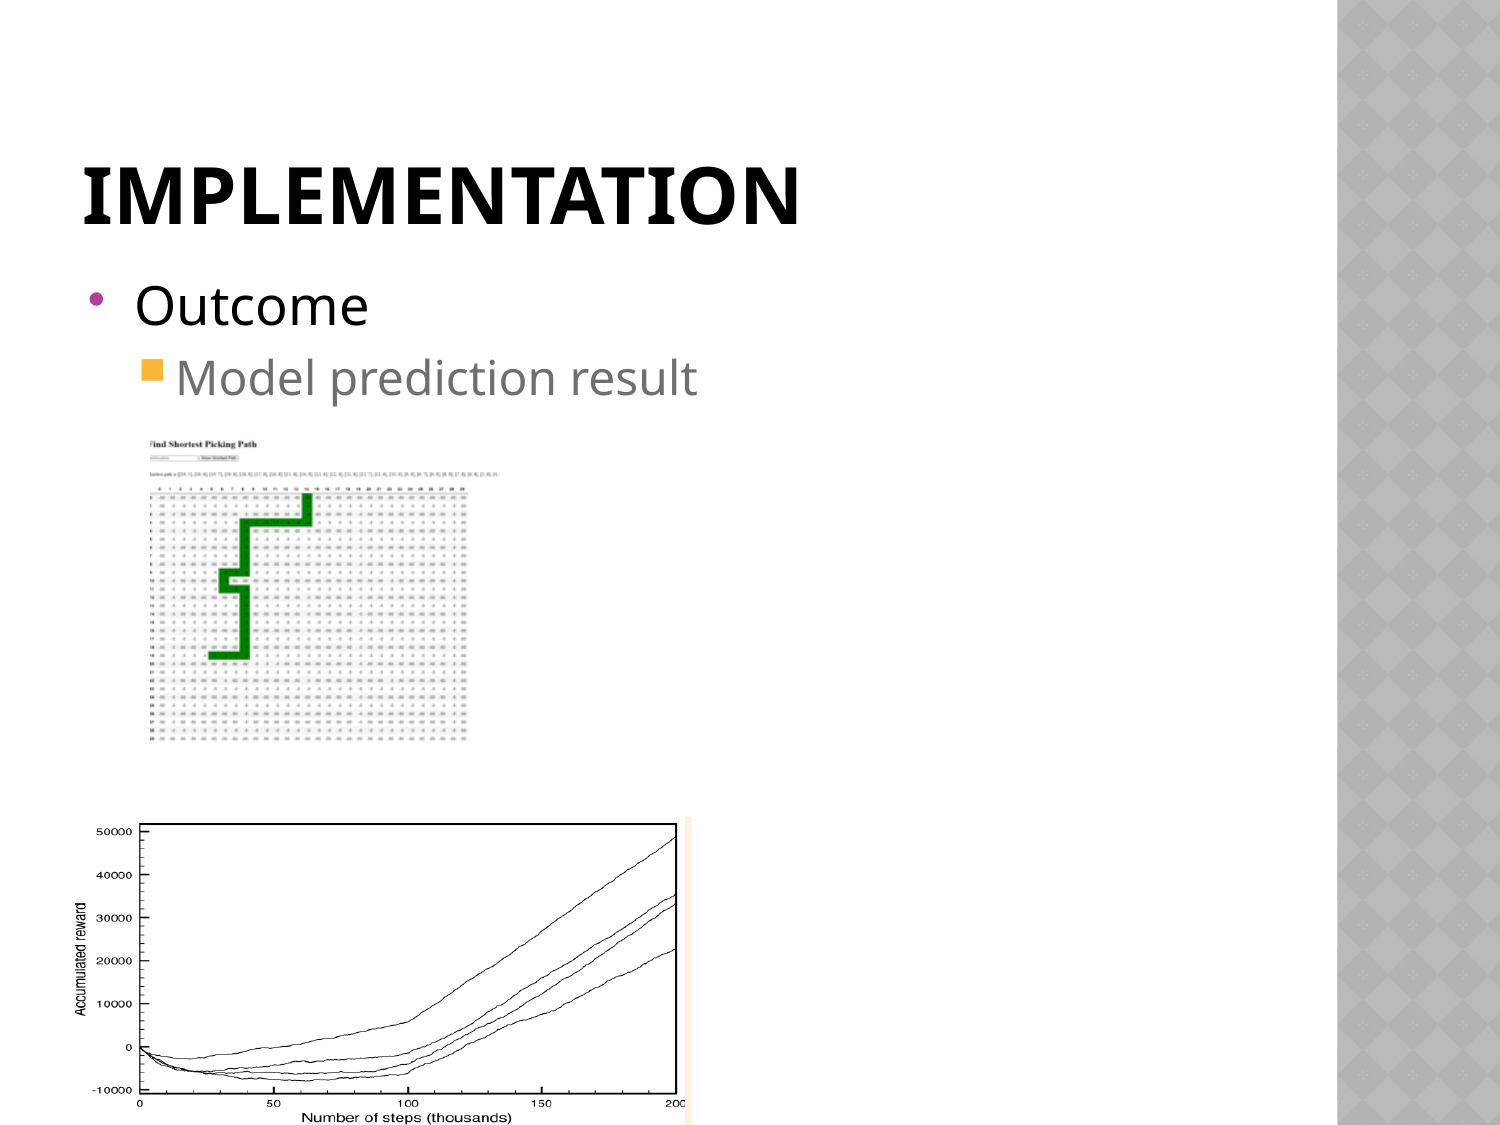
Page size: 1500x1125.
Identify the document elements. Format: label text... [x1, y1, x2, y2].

list Outcome Model prediction result Performance Analysis [75, 264, 1263, 1059]
title Implementation [75, 52, 1263, 240]
picture [74, 815, 692, 1125]
picture [149, 438, 501, 751]
